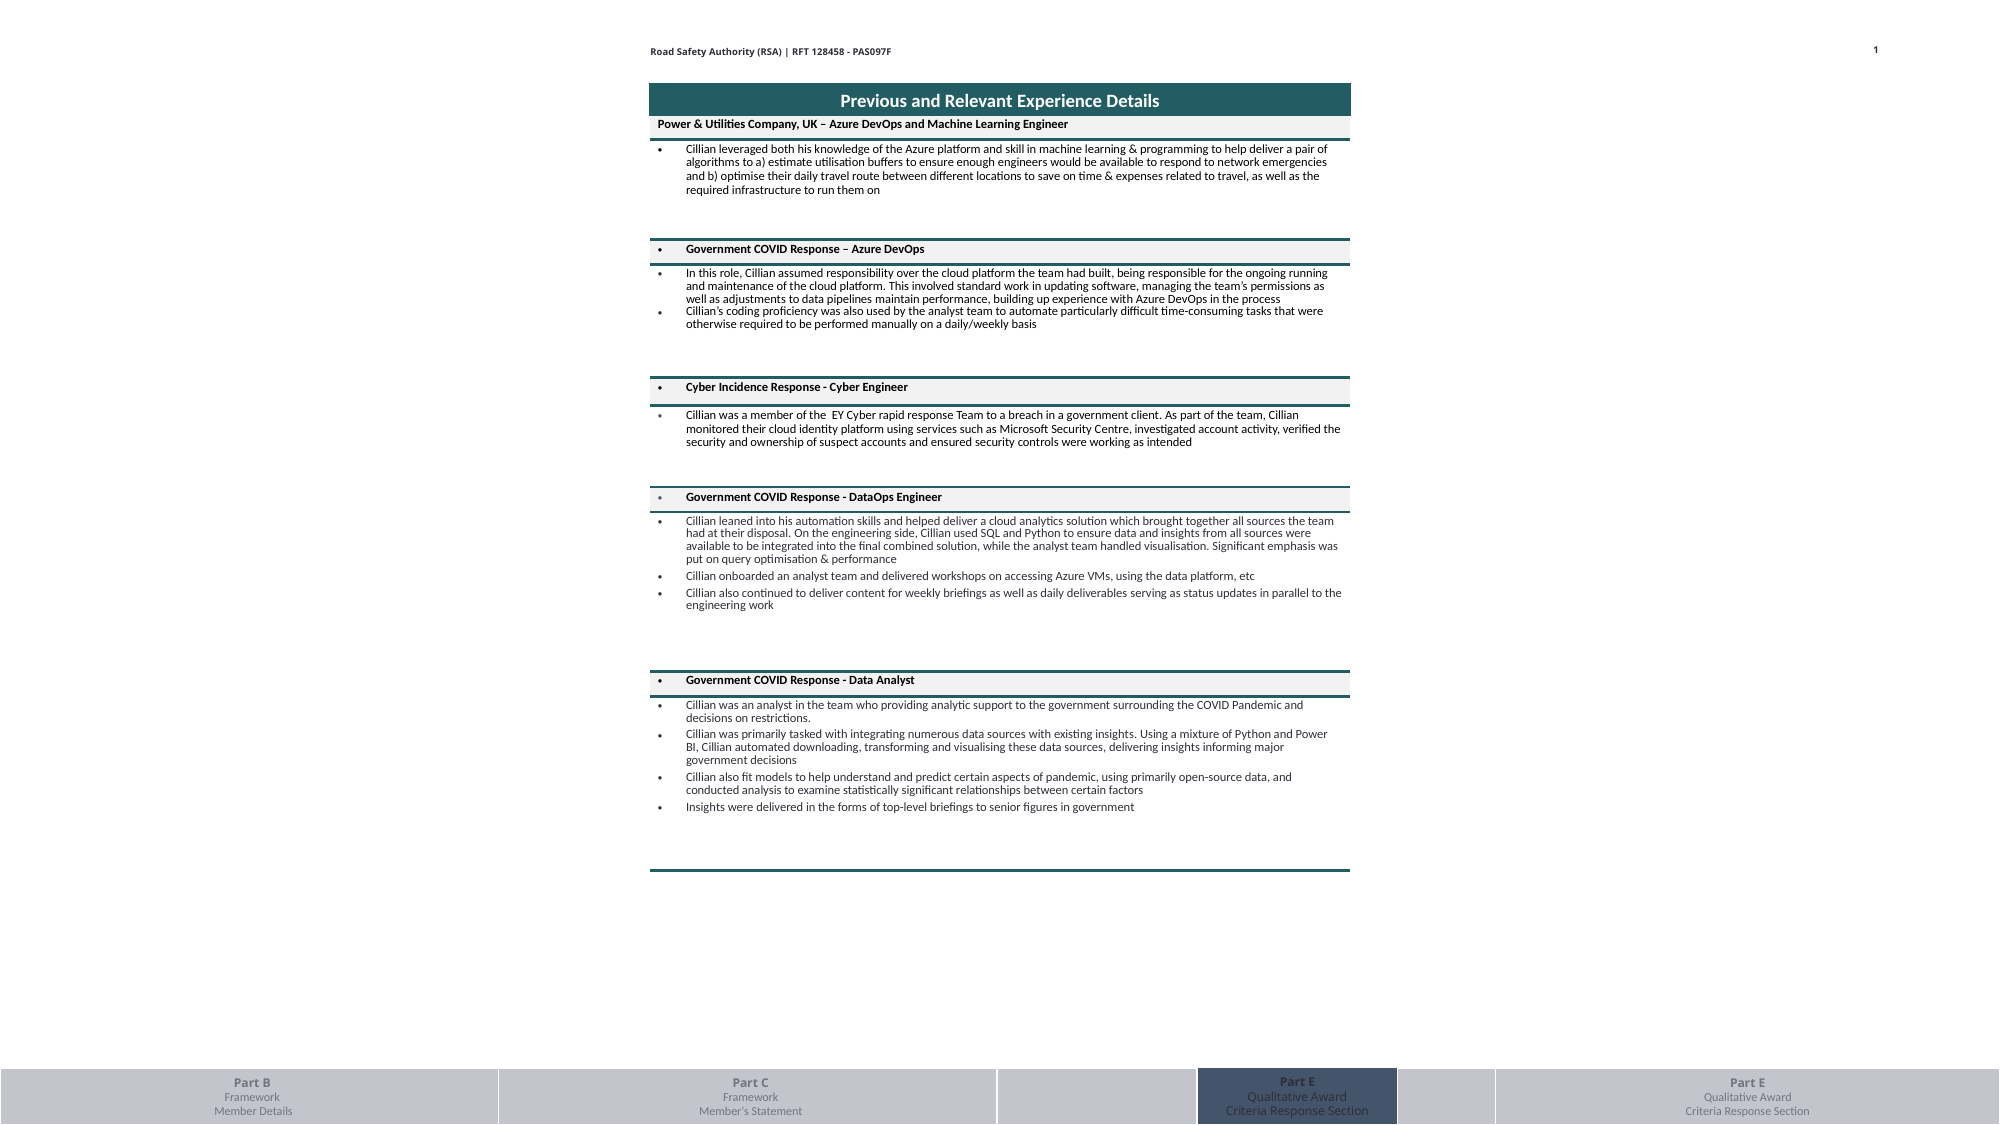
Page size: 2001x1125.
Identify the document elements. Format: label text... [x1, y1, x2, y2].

slide_number 1 [1787, 45, 1879, 57]
table_cell In this role, Cillian assumed responsibility over the cloud platform the team had built, being responsible for the ongoing running and maintenance of the cloud platform. This involved standard work in updating software, managing the team’s permissions as well as adjustments to data pipelines maintain performance, building up experience with Azure DevOps in the process Cillian’s coding proficiency was also used by the analyst team to automate particularly difficult time-consuming tasks that were otherwise required to be performed manually on a daily/weekly basis [650, 266, 1350, 376]
table_header Previous and Relevant Experience Details [652, 85, 1348, 113]
table_cell Cillian was a member of the EY Cyber rapid response Team to a breach in a government client. As part of the team, Cillian monitored their cloud identity platform using services such as Microsoft Security Centre, investigated account activity, verified the security and ownership of suspect accounts and ensured security controls were working as intended [650, 407, 1350, 486]
table_cell Cyber Incidence Response - Cyber Engineer [650, 379, 1350, 404]
table_cell Cillian leaned into his automation skills and helped deliver a cloud analytics solution which brought together all sources the team had at their disposal. On the engineering side, Cillian used SQL and Python to ensure data and insights from all sources were available to be integrated into the final combined solution, while the analyst team handled visualisation. Significant emphasis was put on query optimisation & performance Cillian onboarded an analyst team and delivered workshops on accessing Azure VMs, using the data platform, etc Cillian also continued to deliver content for weekly briefings as well as daily deliverables serving as status updates in parallel to the engineering work [650, 513, 1350, 670]
table_cell Cillian was an analyst in the team who providing analytic support to the government surrounding the COVID Pandemic and decisions on restrictions. Cillian was primarily tasked with integrating numerous data sources with existing insights. Using a mixture of Python and Power BI, Cillian automated downloading, transforming and visualising these data sources, delivering insights informing major government decisions Cillian also fit models to help understand and predict certain aspects of pandemic, using primarily open-source data, and conducted analysis to examine statistically significant relationships between certain factors Insights were delivered in the forms of top-level briefings to senior figures in government [650, 698, 1350, 869]
table_cell Power & Utilities Company, UK – Azure DevOps and Machine Learning Engineer [650, 116, 1350, 138]
text_box Part E Qualitative Award Criteria Response Section [1196, 1067, 1398, 1125]
table_cell Government COVID Response - Data Analyst [650, 673, 1350, 695]
table_cell Government COVID Response – Azure DevOps [650, 241, 1350, 263]
footer Road Safety Authority (RSA) | RFT 128458 - PAS097F [650, 45, 954, 58]
table_cell Government COVID Response - DataOps Engineer [650, 488, 1350, 511]
table_cell Cillian leveraged both his knowledge of the Azure platform and skill in machine learning & programming to help deliver a pair of algorithms to a) estimate utilisation buffers to ensure enough engineers would be available to respond to network emergencies and b) optimise their daily travel route between different locations to save on time & expenses related to travel, as well as the required infrastructure to run them on [650, 141, 1350, 238]
